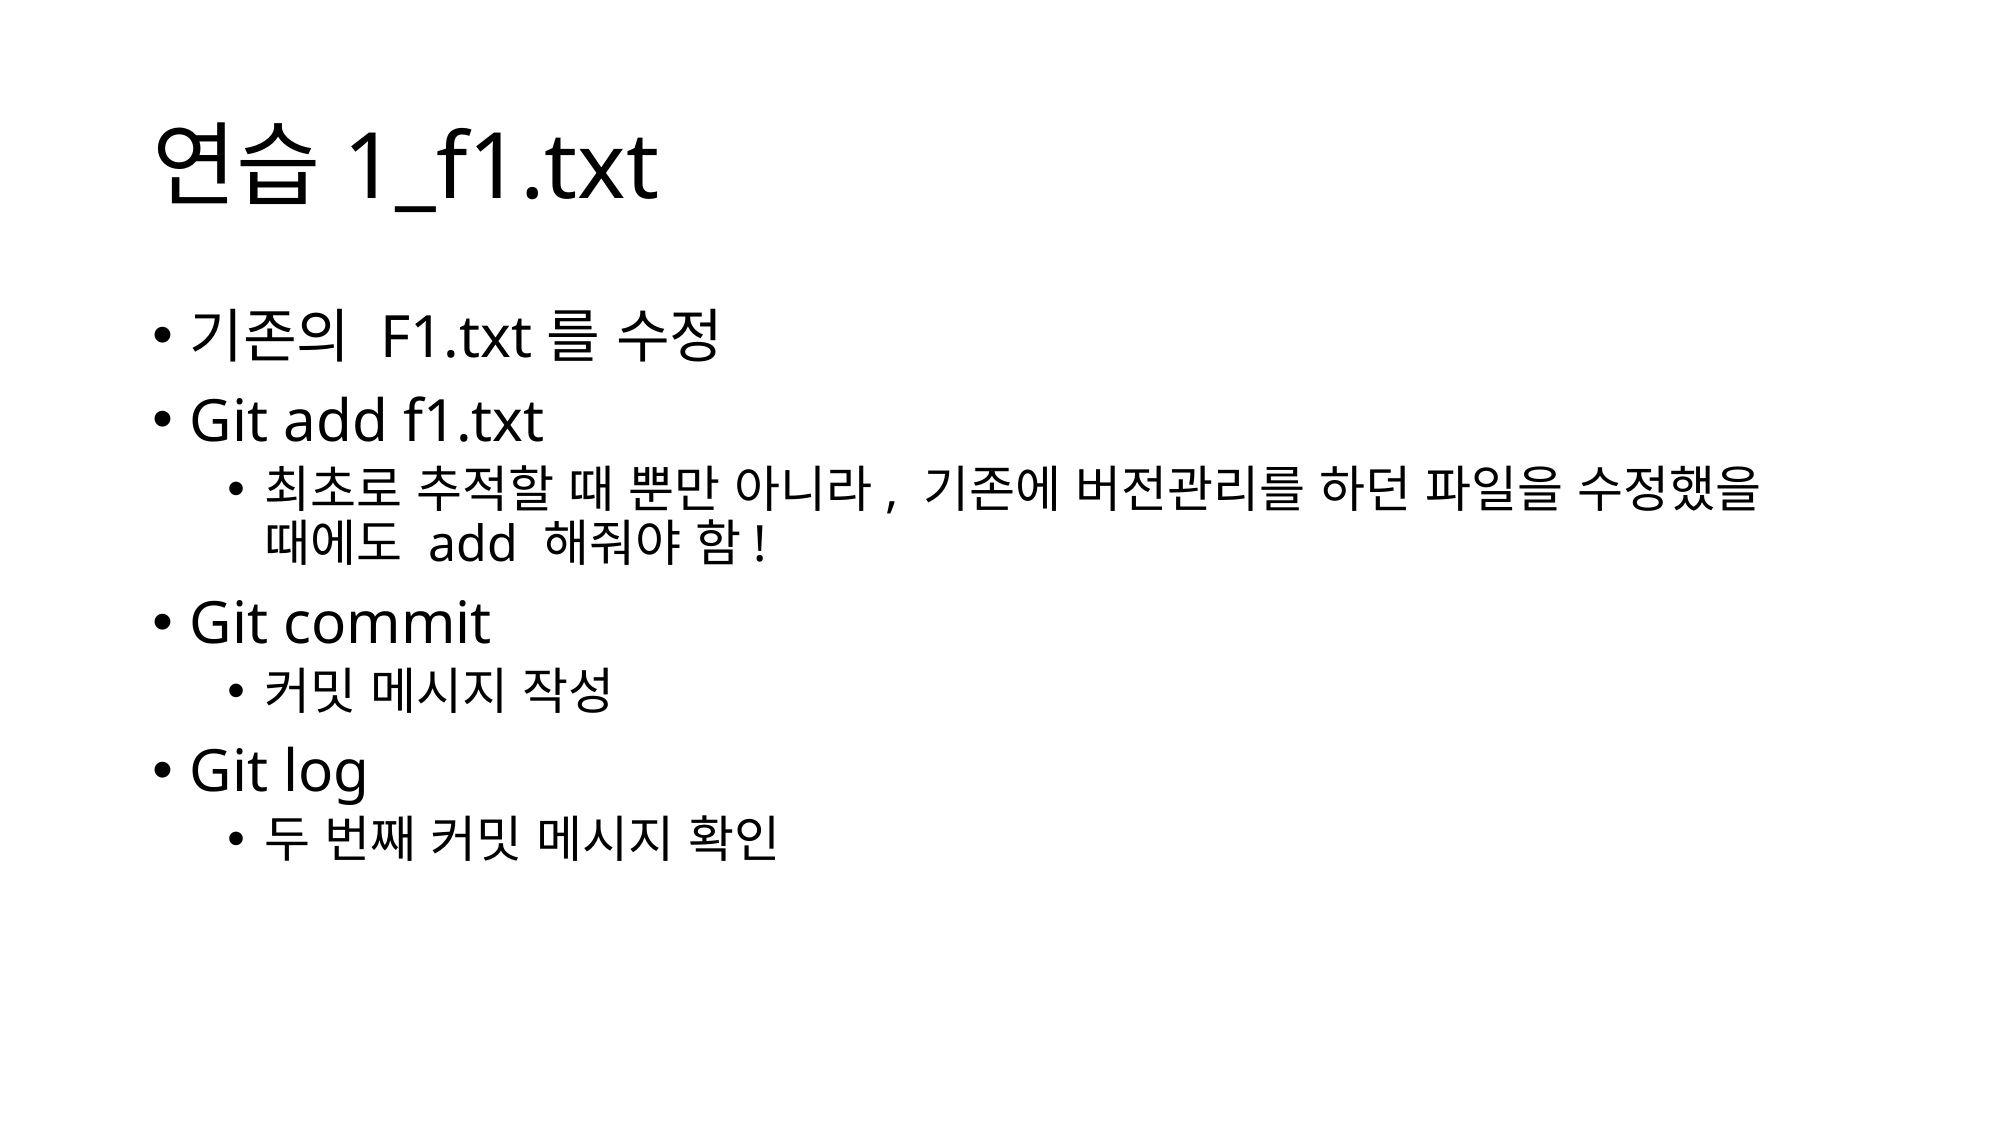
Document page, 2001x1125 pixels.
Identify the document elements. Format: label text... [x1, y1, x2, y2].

list 기존의 F1.txt를 수정 Git add f1.txt 최초로 추적할 때 뿐만 아니라, 기존에 버전관리를 하던 파일을 수정했을 때에도 add 해줘야 함! Git commit 커밋 메시지 작성 Git log 두 번째 커밋 메시지 확인 [137, 299, 1863, 1014]
title 연습1_f1.txt [137, 59, 1863, 278]
